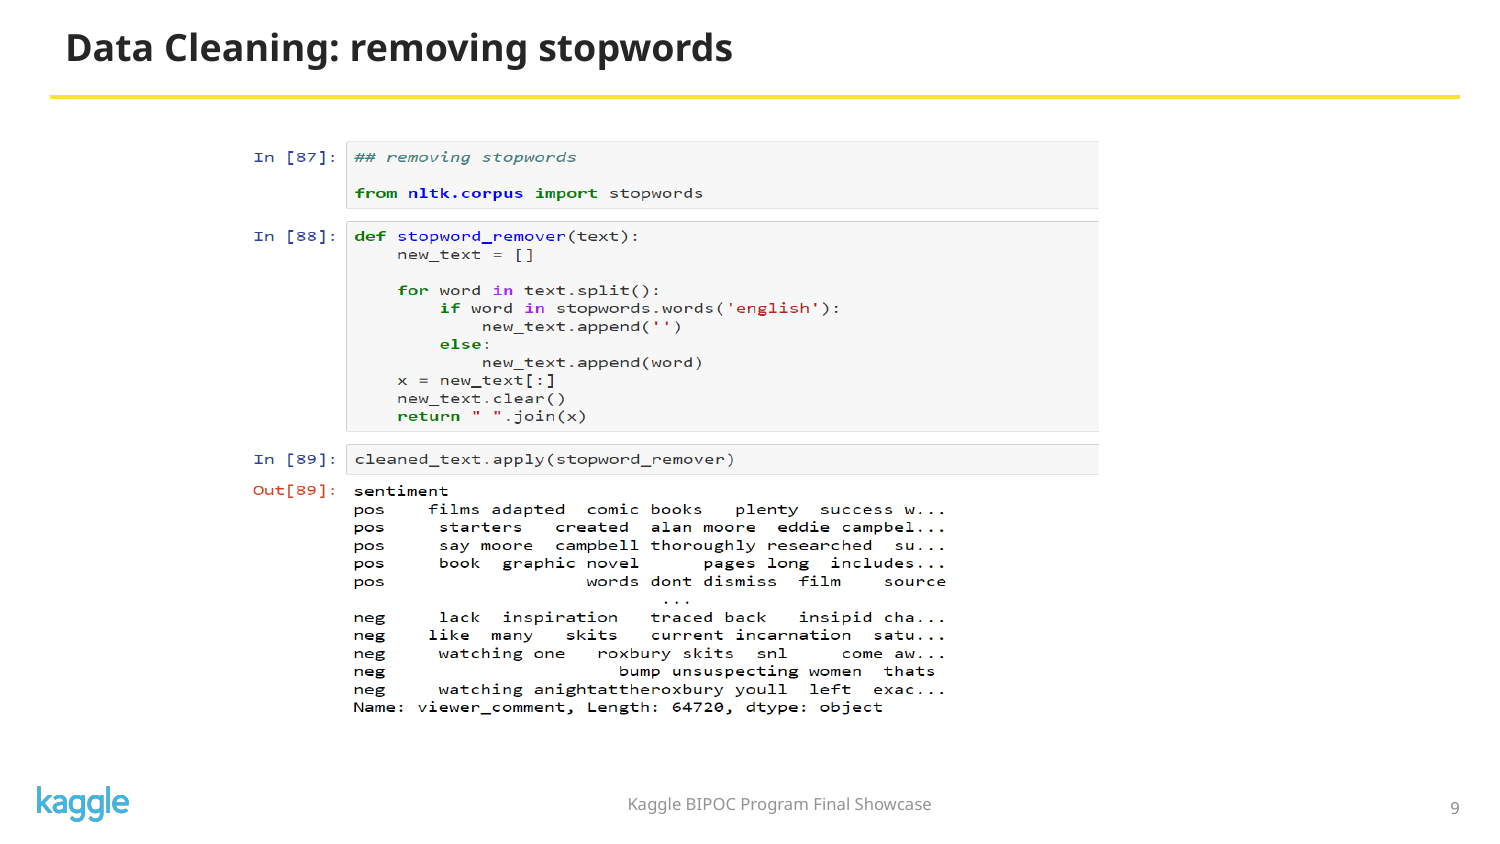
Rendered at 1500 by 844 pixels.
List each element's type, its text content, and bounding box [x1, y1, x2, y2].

picture [220, 121, 1099, 722]
picture [37, 786, 129, 822]
title Data Cleaning: removing stopwords [50, 2, 1269, 90]
slide_number 9 [1137, 786, 1475, 832]
